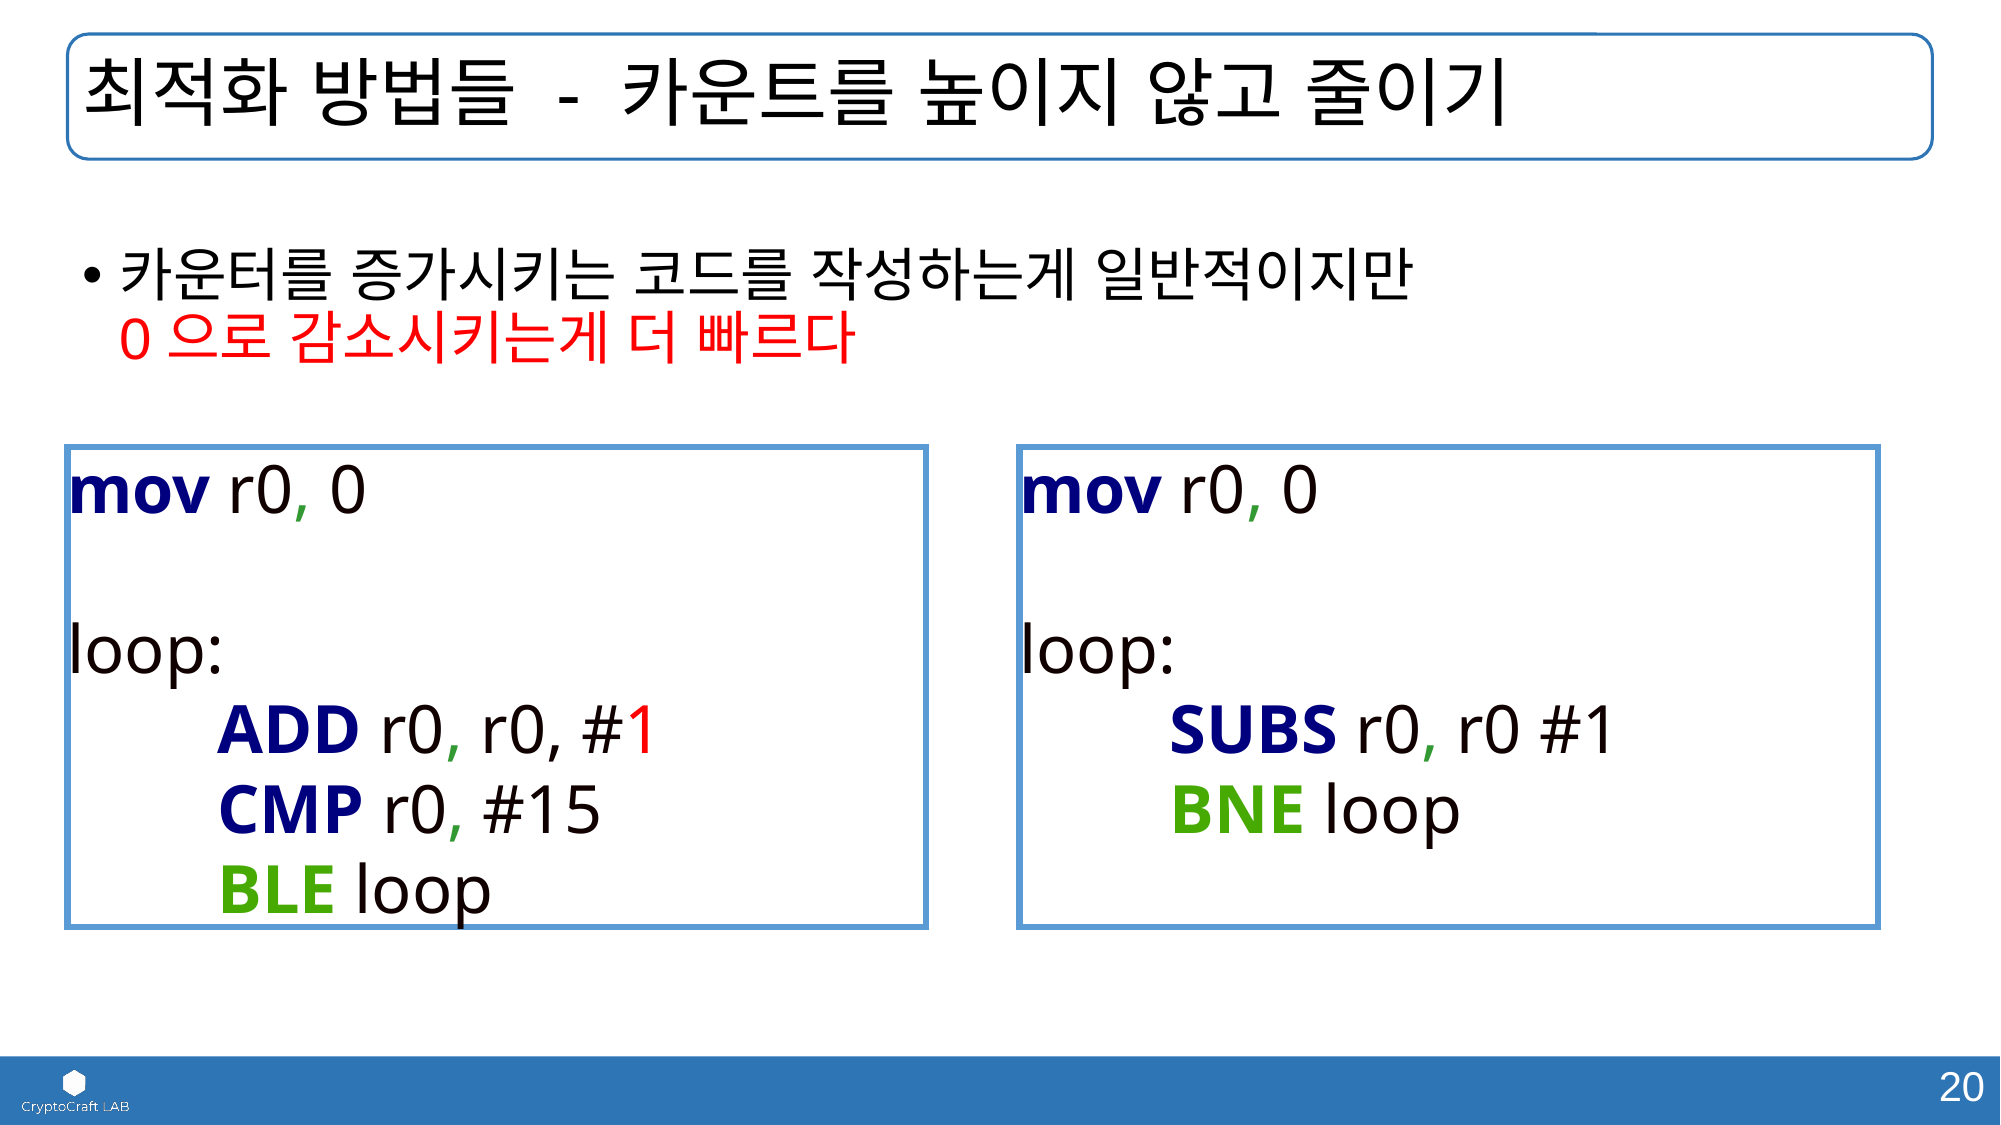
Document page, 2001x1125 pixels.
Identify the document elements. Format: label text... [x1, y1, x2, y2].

picture [13, 1061, 138, 1123]
list 카운터를 증가시키는 코드를 작성하는게 일반적이지만 0으로 감소시키는게 더 빠르다 [67, 239, 1933, 1069]
text_box mov r0, 0 loop: ADD r0, r0, #1 CMP r0, #15 BLE loop [67, 446, 927, 927]
text_box mov r0, 0 loop: SUBS r0, r0 #1 BNE loop [1019, 446, 1879, 927]
title 최적화 방법들 - 카운트를 높이지 않고 줄이기 [67, 34, 1933, 160]
